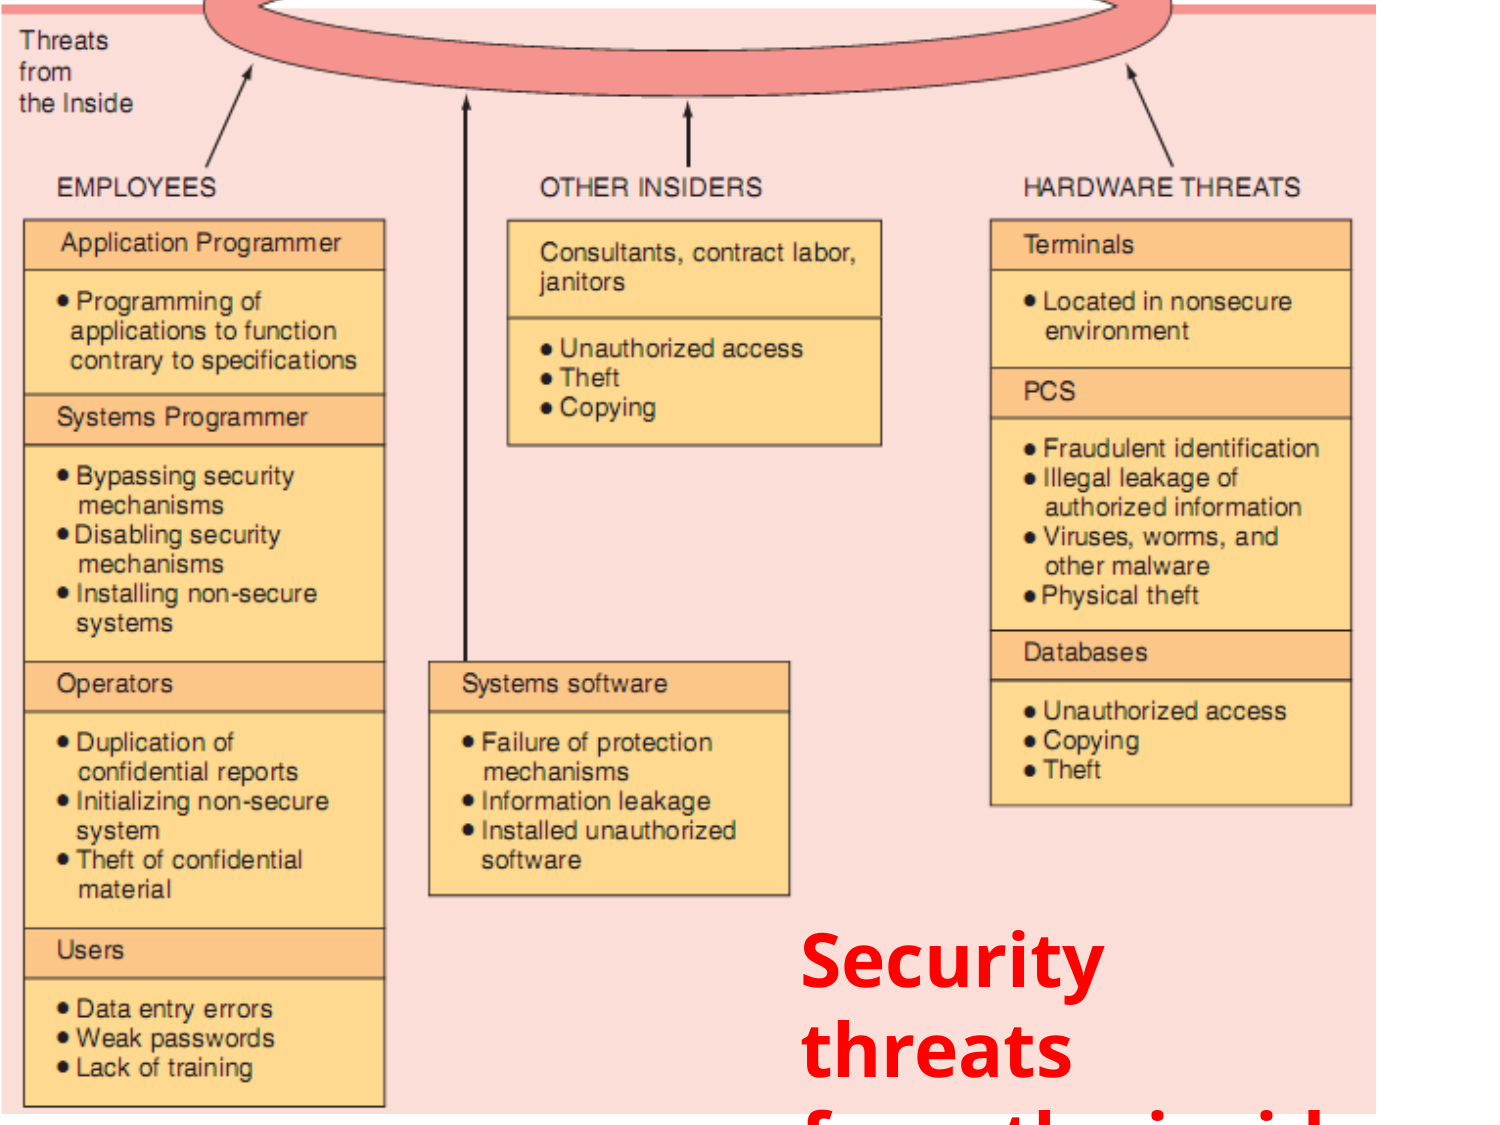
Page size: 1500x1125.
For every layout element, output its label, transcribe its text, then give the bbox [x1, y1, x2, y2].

picture [0, 0, 1377, 1114]
text_box Security threats from the inside [785, 905, 1412, 1125]
